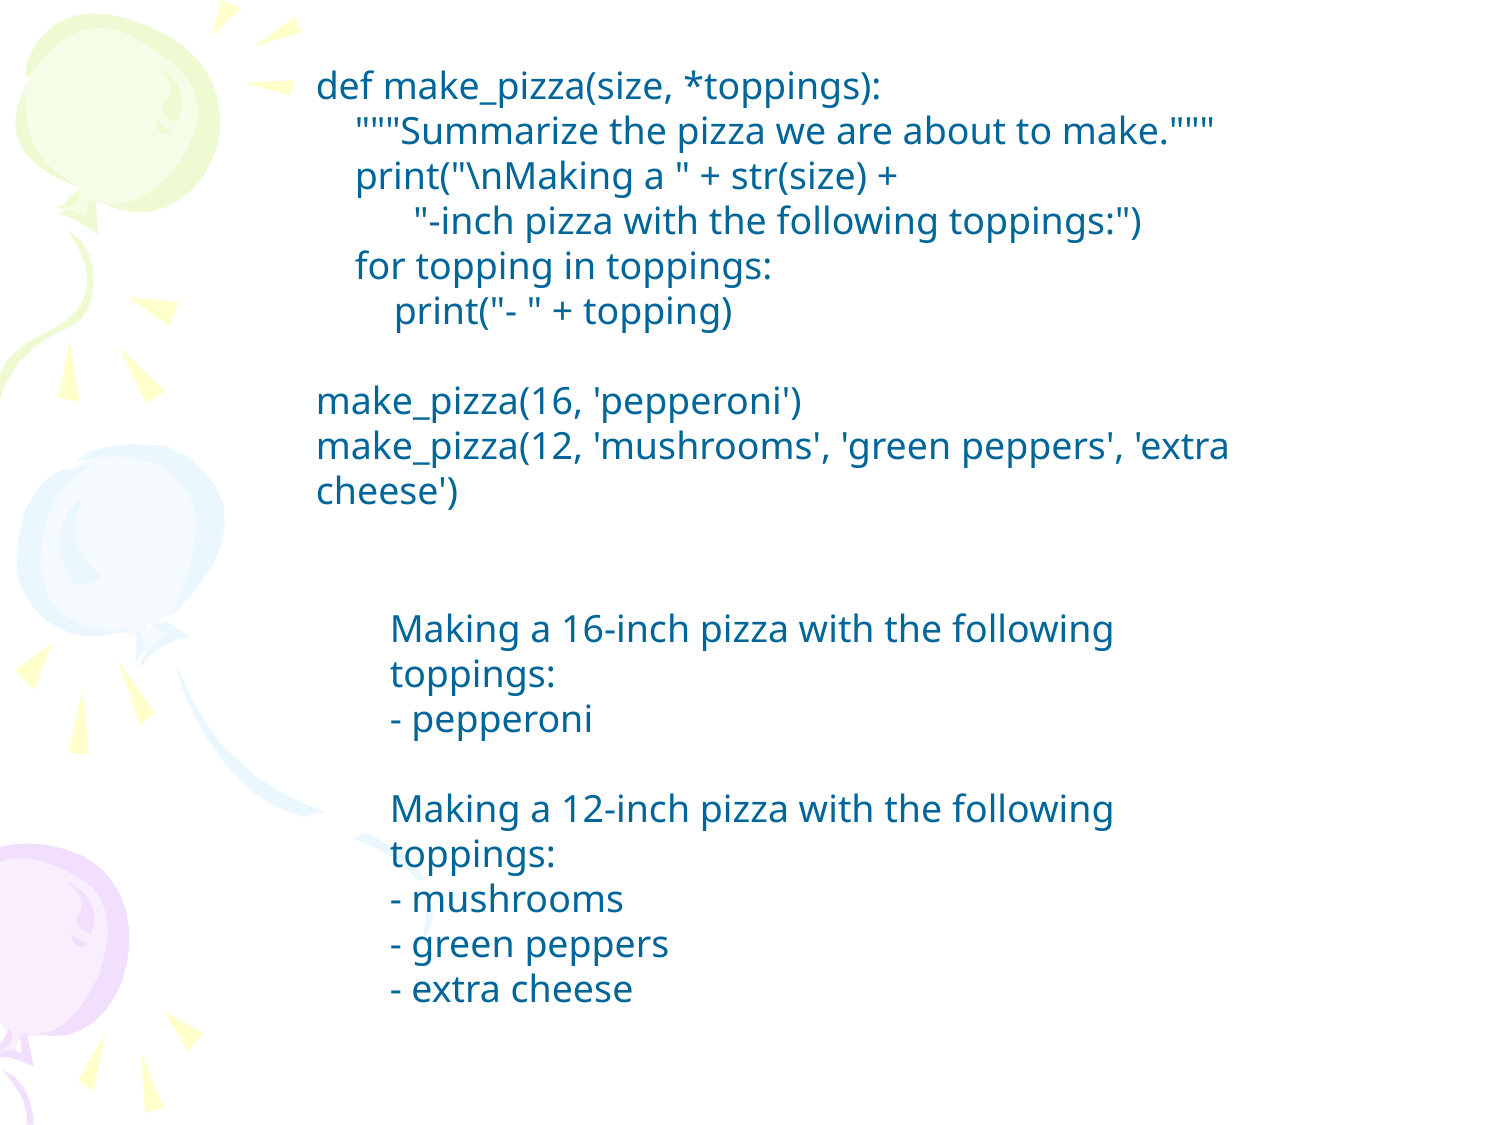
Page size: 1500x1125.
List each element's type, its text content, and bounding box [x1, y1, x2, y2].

text_box def make_pizza(size, *toppings): """Summarize the pizza we are about to make.""" print("\nMaking a " + str(size) + "-inch pizza with the following toppings:") for topping in toppings: print("- " + topping) make_pizza(16, 'pepperoni') make_pizza(12, 'mushrooms', 'green peppers', 'extra cheese') [301, 54, 1341, 520]
text_box Making a 16-inch pizza with the following toppings: - pepperoni Making a 12-inch pizza with the following toppings: - mushrooms - green peppers - extra cheese [375, 597, 1211, 1018]
